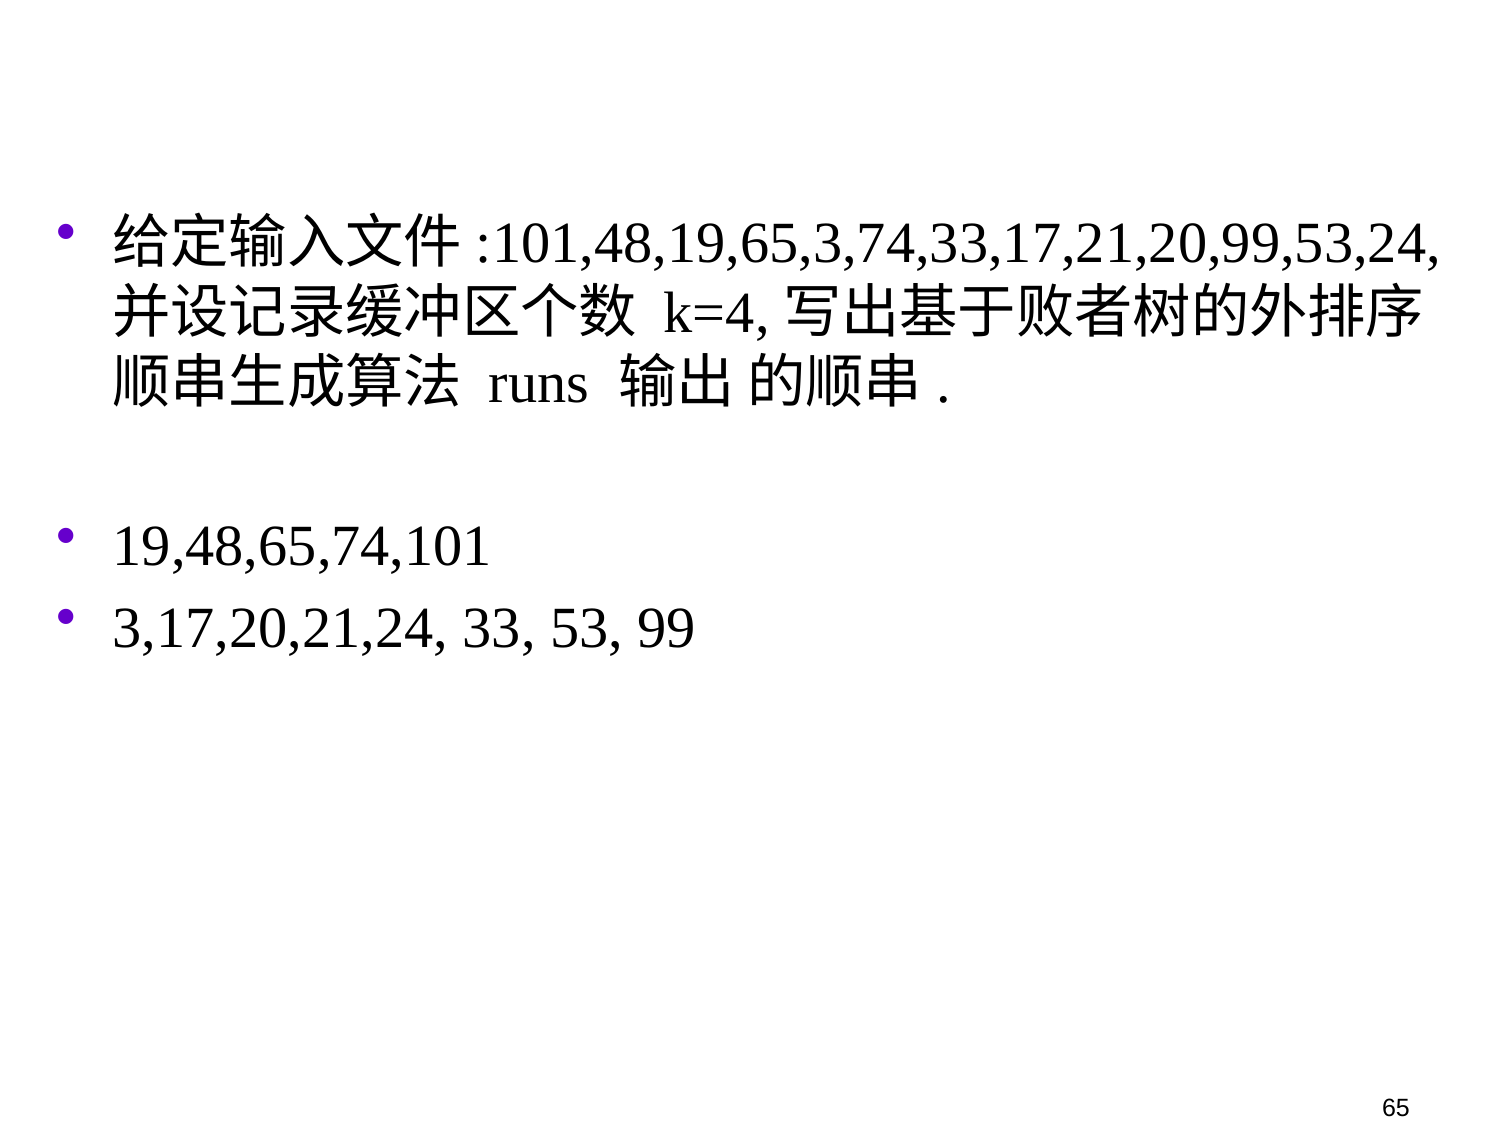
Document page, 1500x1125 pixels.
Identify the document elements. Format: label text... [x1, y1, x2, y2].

list 给定输入文件:101,48,19,65,3,74,33,17,21,20,99,53,24,并设记录缓冲区个数 k=4,写出基于败者树的外排序顺串生成算法 runs 输出 的顺串. 19,48,65,74,101 3,17,20,21,24, 33, 53, 99 [40, 196, 1460, 1048]
slide_number 65 [1074, 1054, 1426, 1125]
